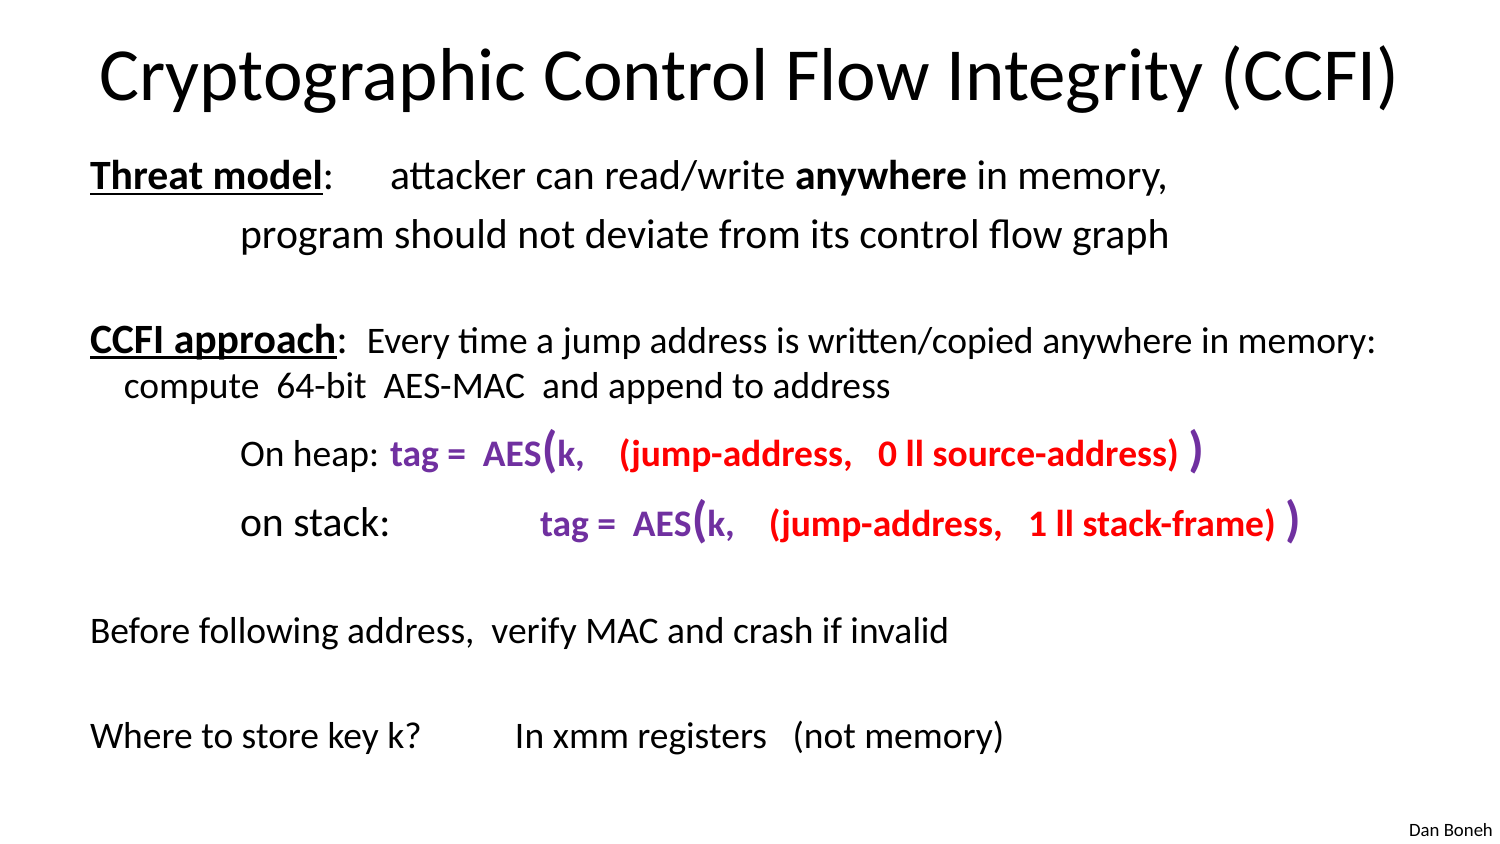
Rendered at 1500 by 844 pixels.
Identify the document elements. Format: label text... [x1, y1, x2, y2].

title Cryptographic Control Flow Integrity (CCFI) [75, 0, 1425, 140]
list Threat model: attacker can read/write anywhere in memory, program should not deviate from its control flow graph CCFI approach: Every time a jump address is written/copied anywhere in memory: compute 64-bit AES-MAC and append to address On heap: tag = AES(k, (jump-address, 0 ll source-address) ) on stack: tag = AES(k, (jump-address, 1 ll stack-frame) ) Before following address, verify MAC and crash if invalid Where to store key k? In xmm registers (not memory) [75, 140, 1488, 844]
